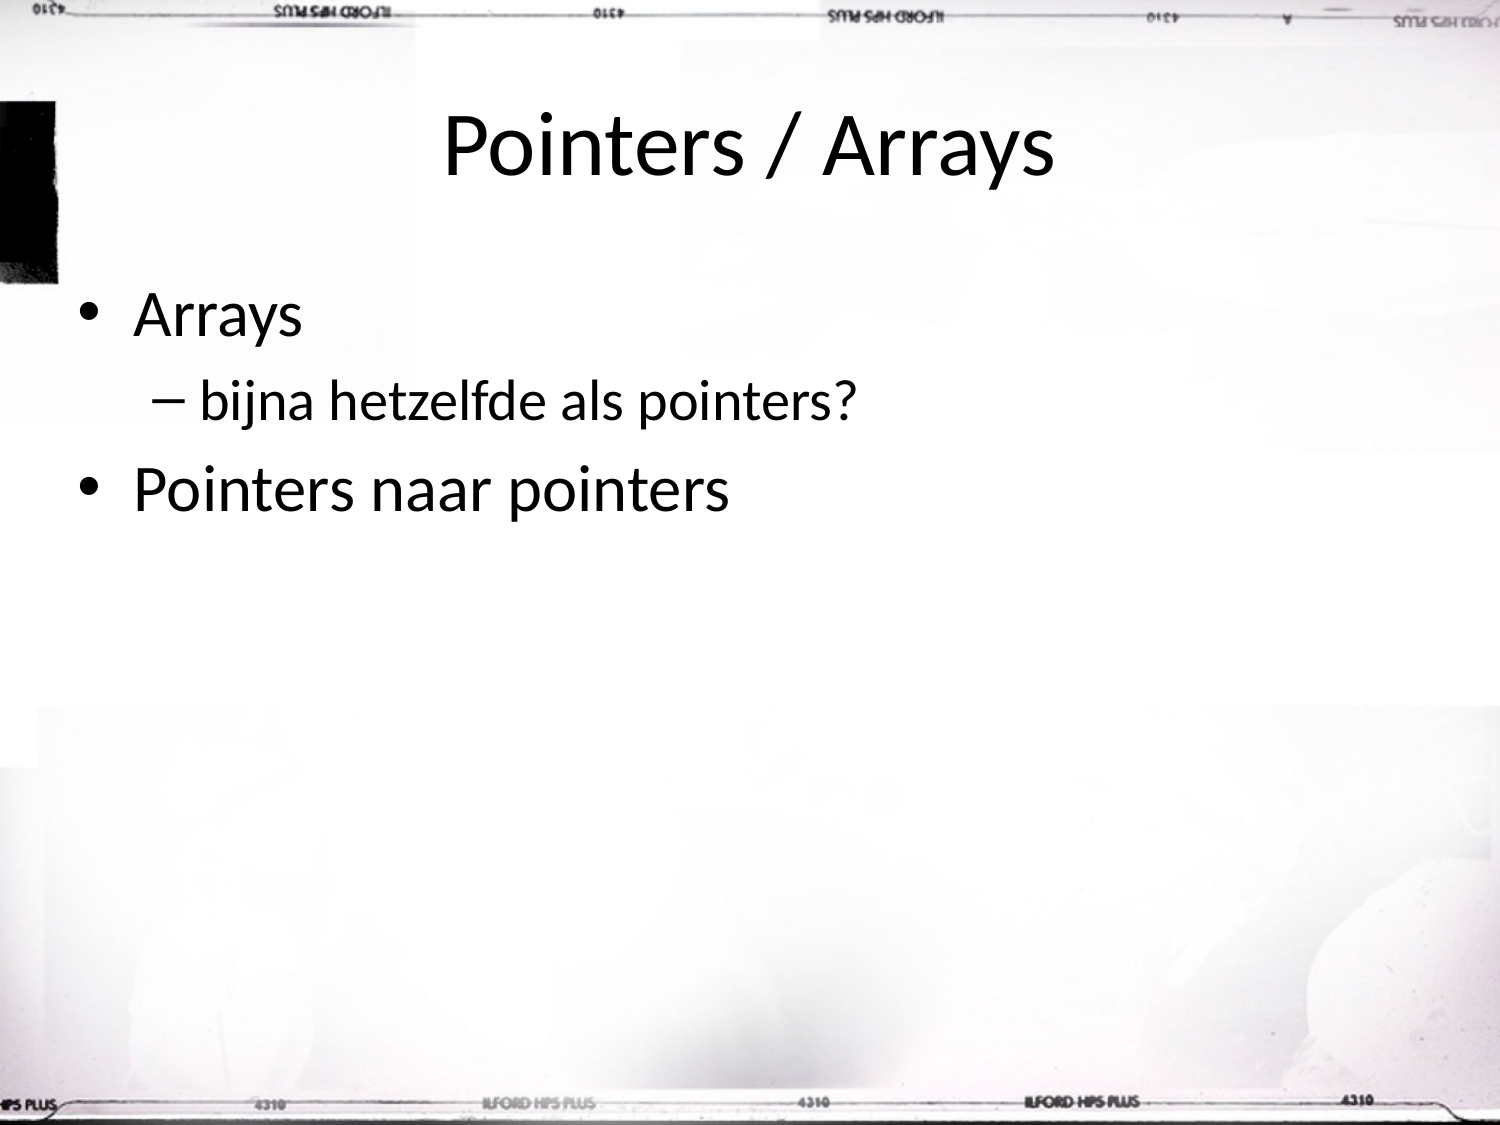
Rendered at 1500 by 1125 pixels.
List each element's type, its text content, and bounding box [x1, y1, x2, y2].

list Arrays bijna hetzelfde als pointers? Pointers naar pointers [62, 262, 1413, 1005]
picture [0, 0, 1500, 1125]
title Pointers / Arrays [75, 45, 1425, 233]
